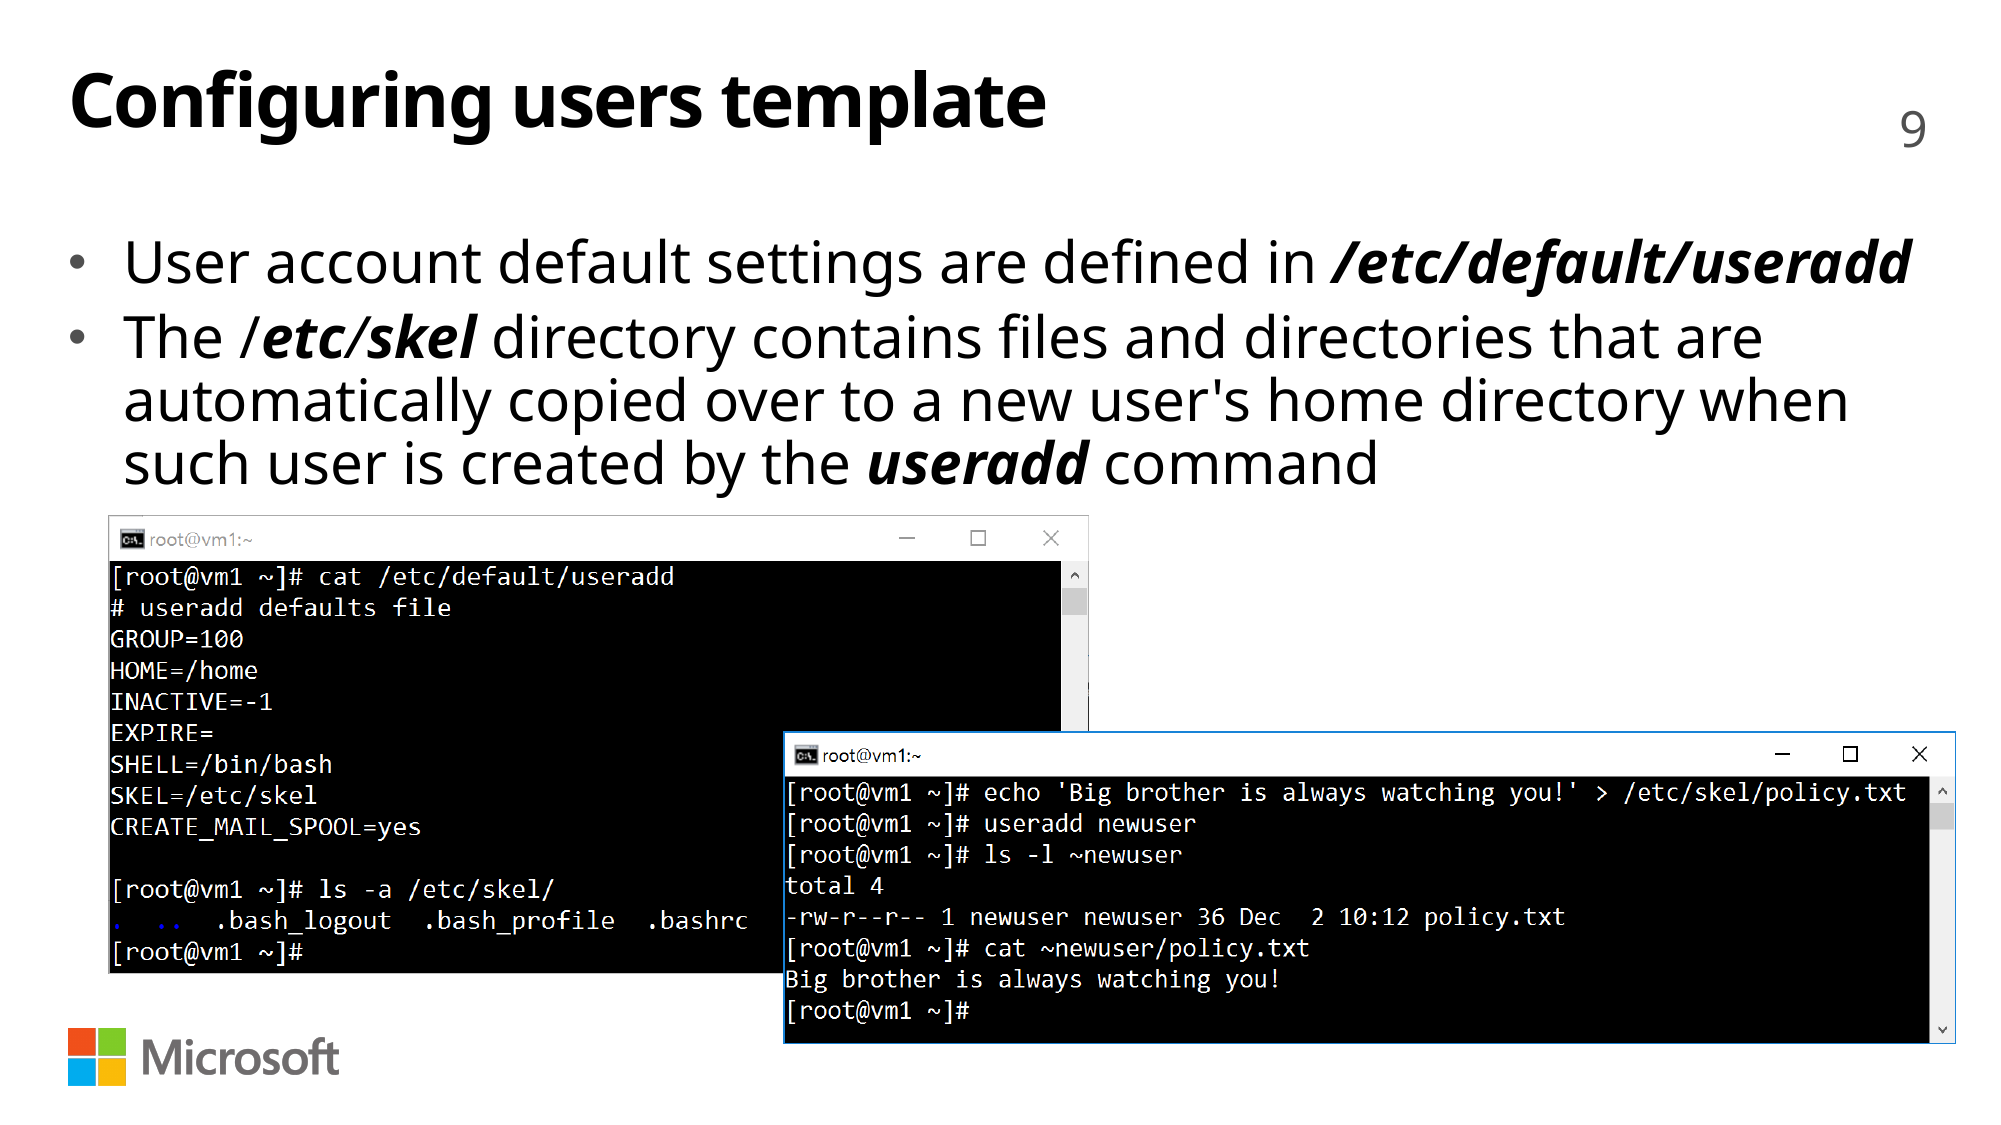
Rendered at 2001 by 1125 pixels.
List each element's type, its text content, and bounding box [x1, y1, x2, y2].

picture [108, 515, 1956, 1044]
text_box 9 [1870, 74, 1930, 184]
title Configuring users template [44, 47, 1957, 196]
picture [68, 1028, 339, 1086]
list User account default settings are defined in /etc/default/useradd The /etc/skel directory contains files and directories that are automatically copied over to a new user's home directory when such user is created by the useradd command [44, 218, 1956, 518]
